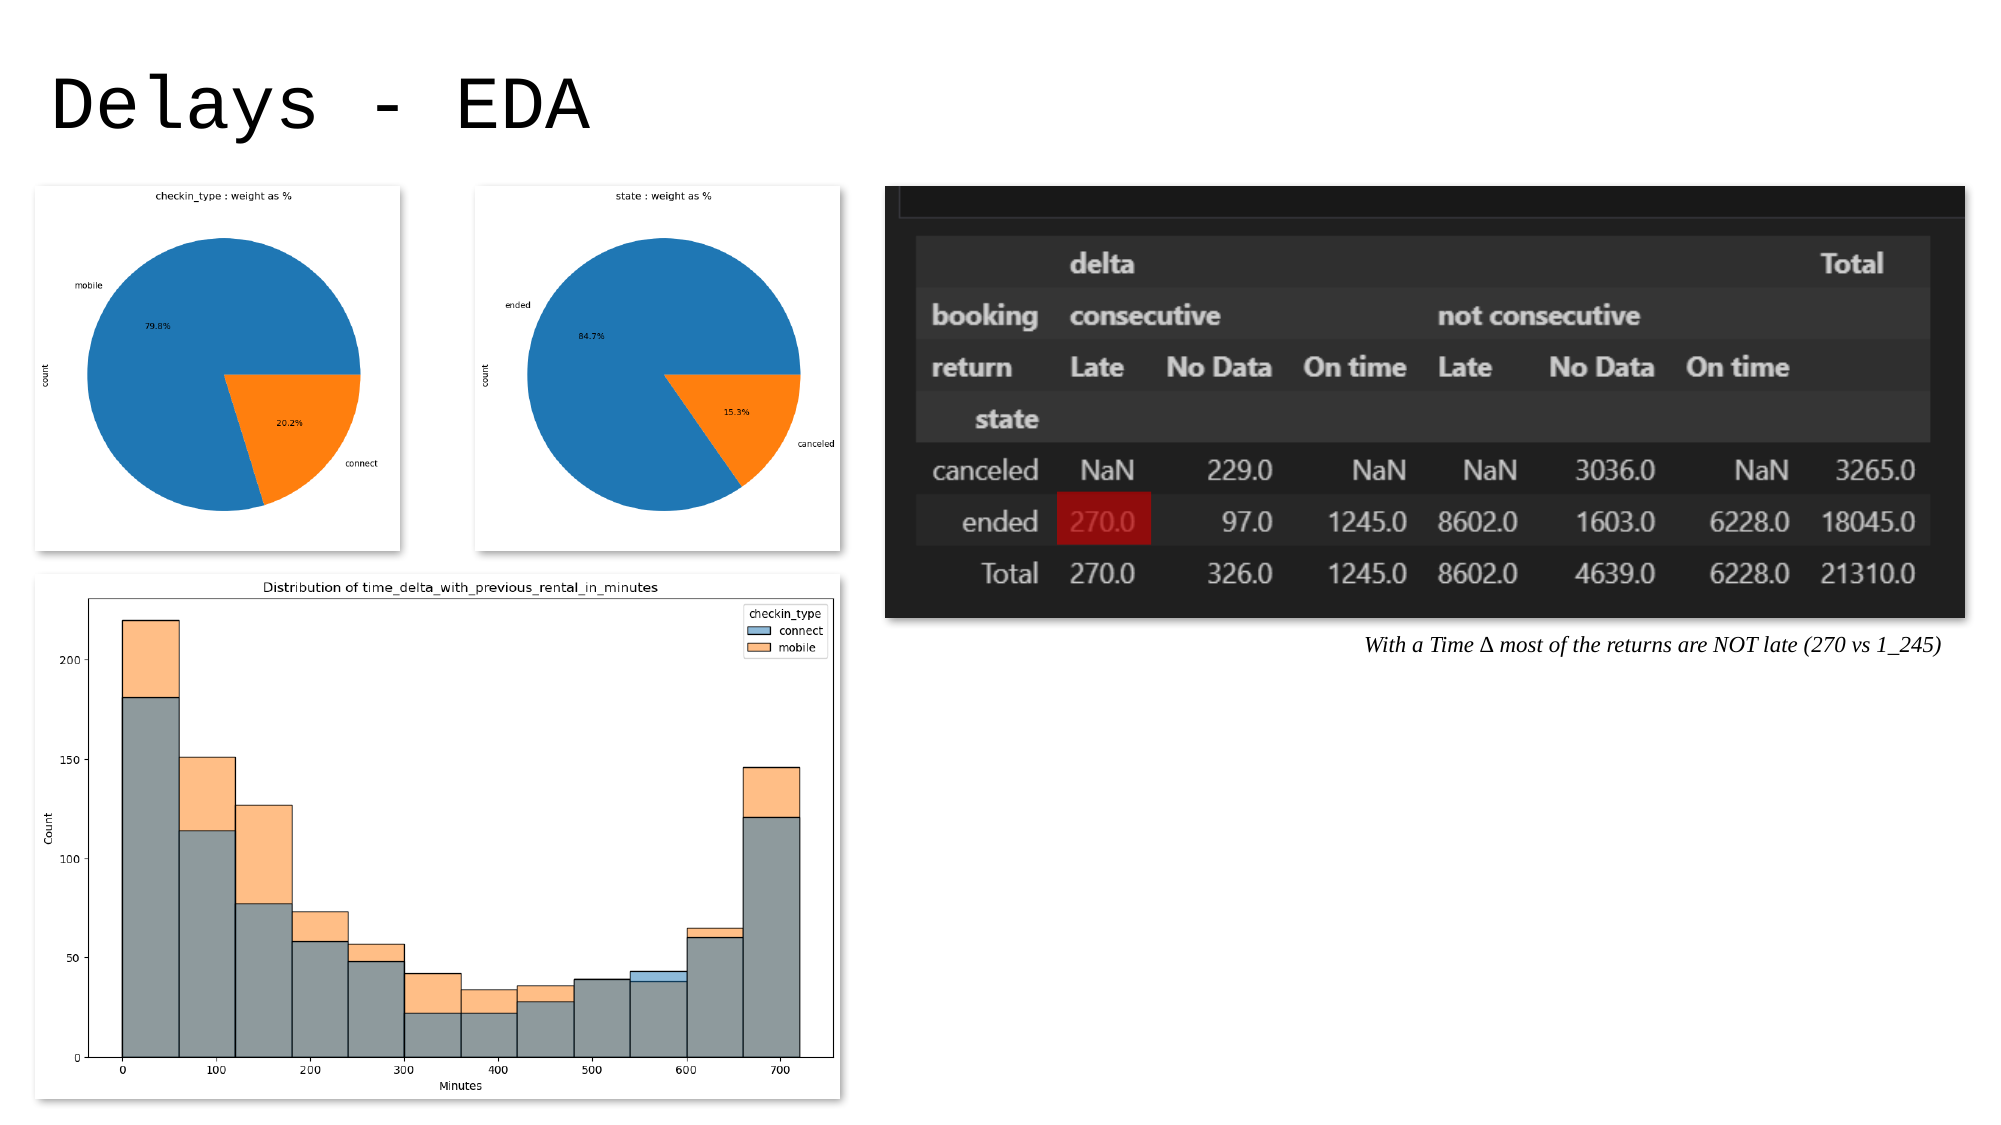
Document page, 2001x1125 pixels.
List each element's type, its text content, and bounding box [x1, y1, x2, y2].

picture [475, 186, 840, 551]
picture [34, 574, 840, 1099]
picture [34, 186, 400, 551]
text_box With a Time ∆ most of the returns are NOT late (270 vs 1_245) [1349, 622, 1958, 665]
picture [885, 186, 1965, 618]
title Delays - EDA [35, 22, 1965, 187]
